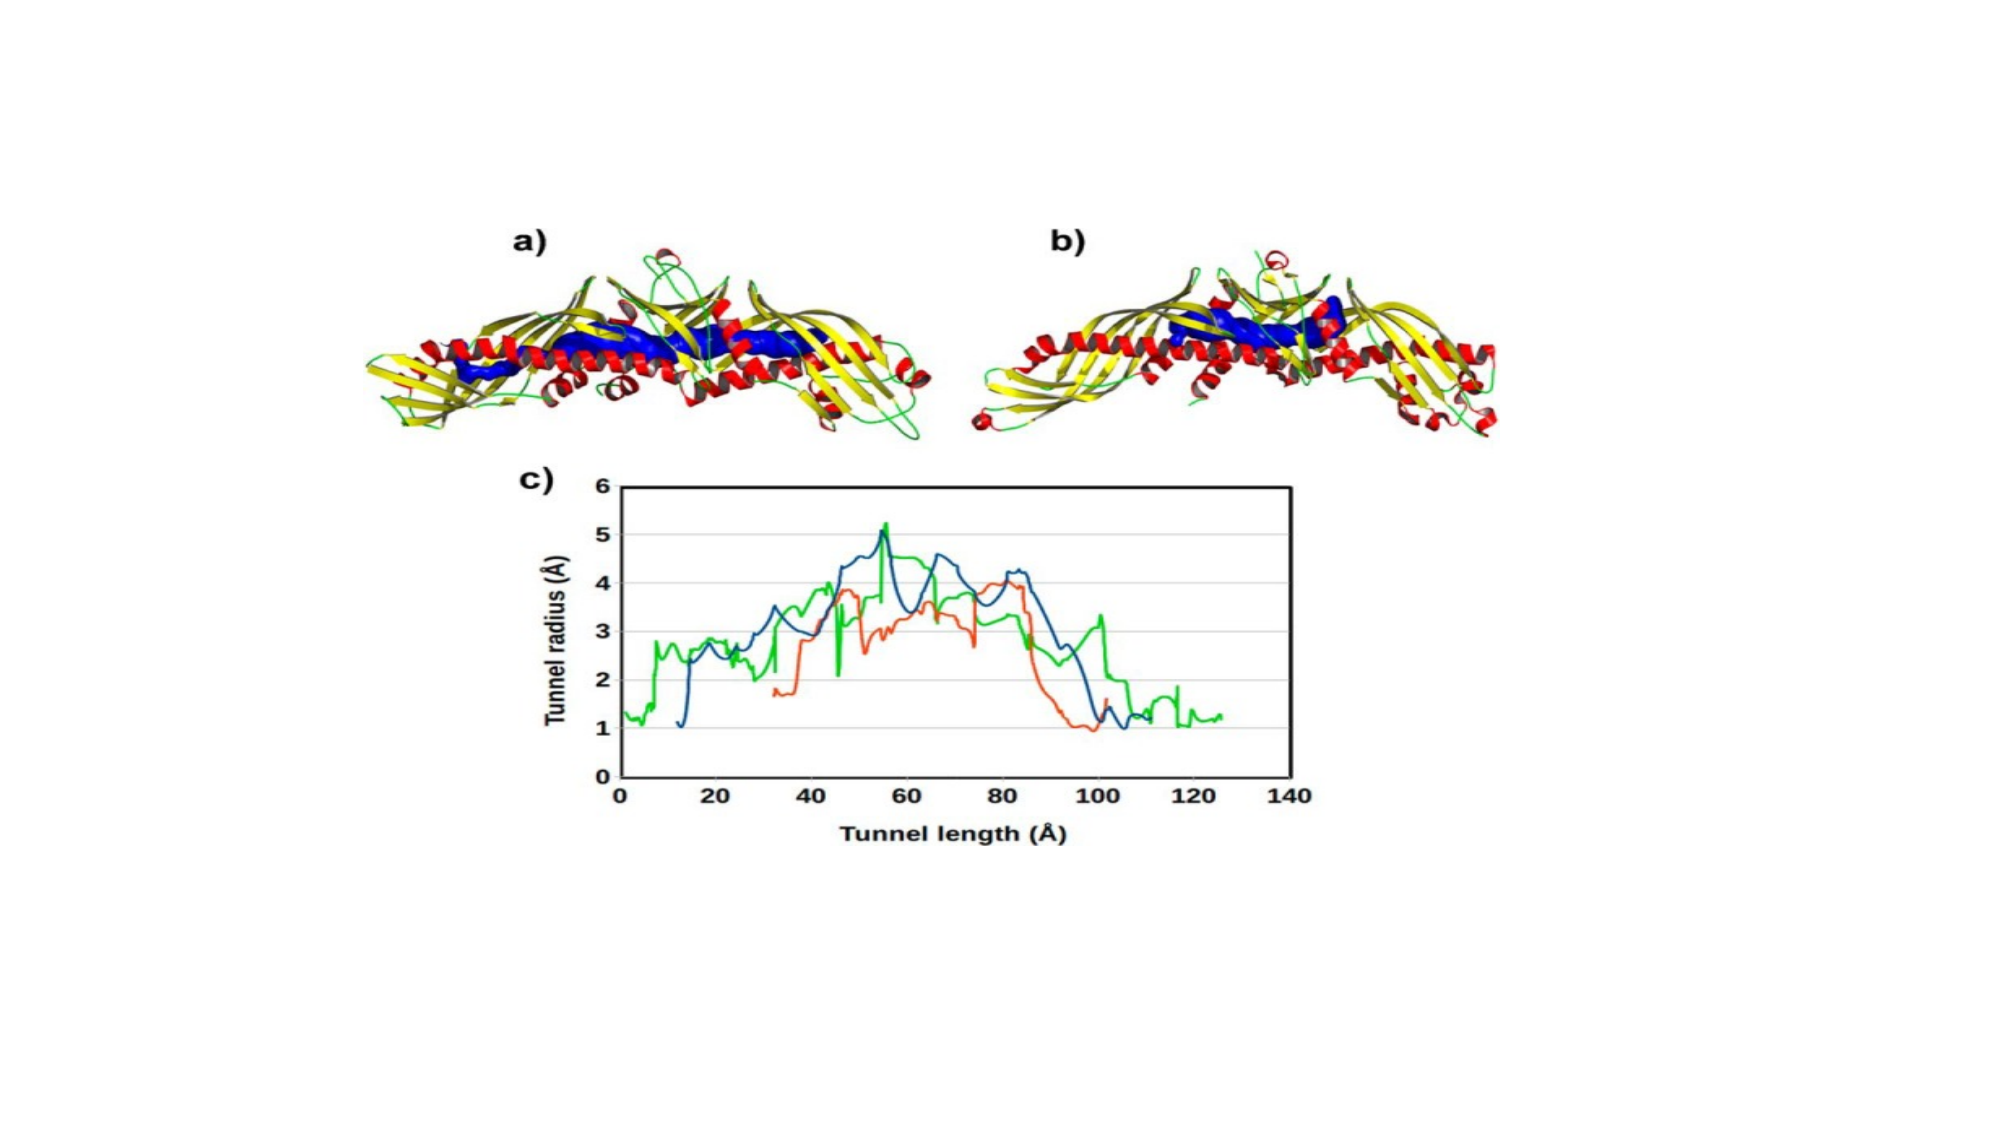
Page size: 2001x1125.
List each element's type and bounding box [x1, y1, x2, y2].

picture [362, 227, 1501, 847]
text_box [336, 73, 1614, 901]
